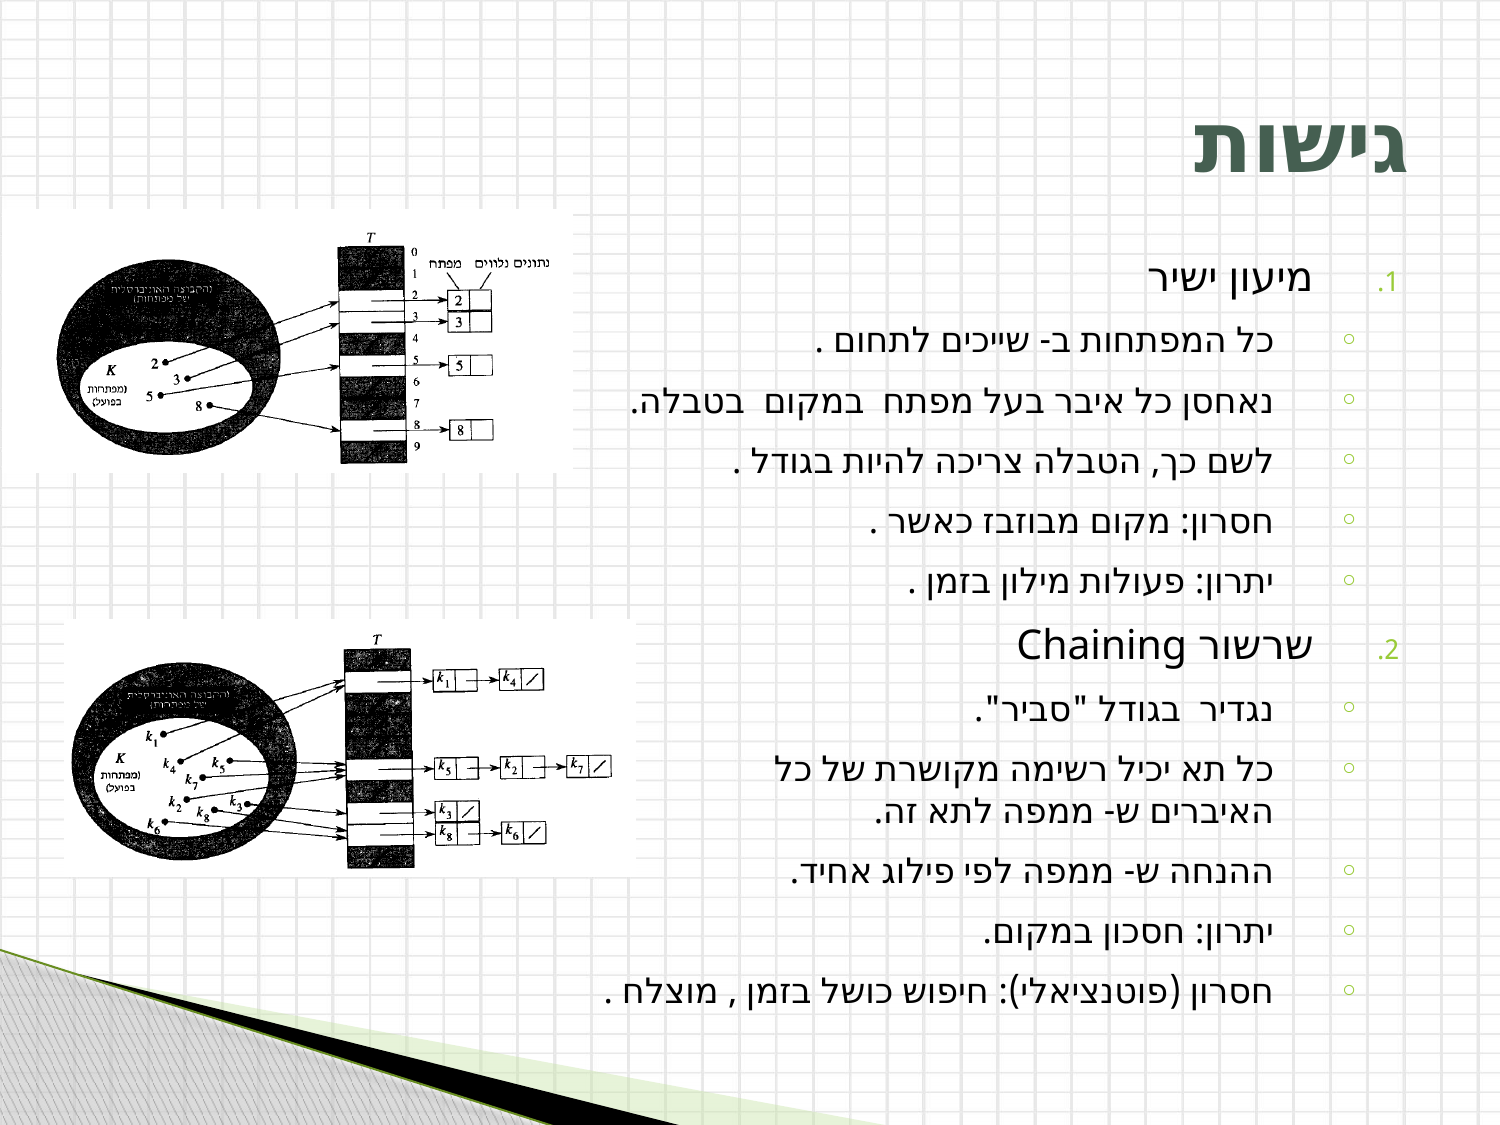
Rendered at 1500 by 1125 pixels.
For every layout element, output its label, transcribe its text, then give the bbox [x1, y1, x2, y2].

title גישות [75, 45, 1425, 233]
picture [1, 209, 574, 474]
picture [64, 618, 636, 877]
